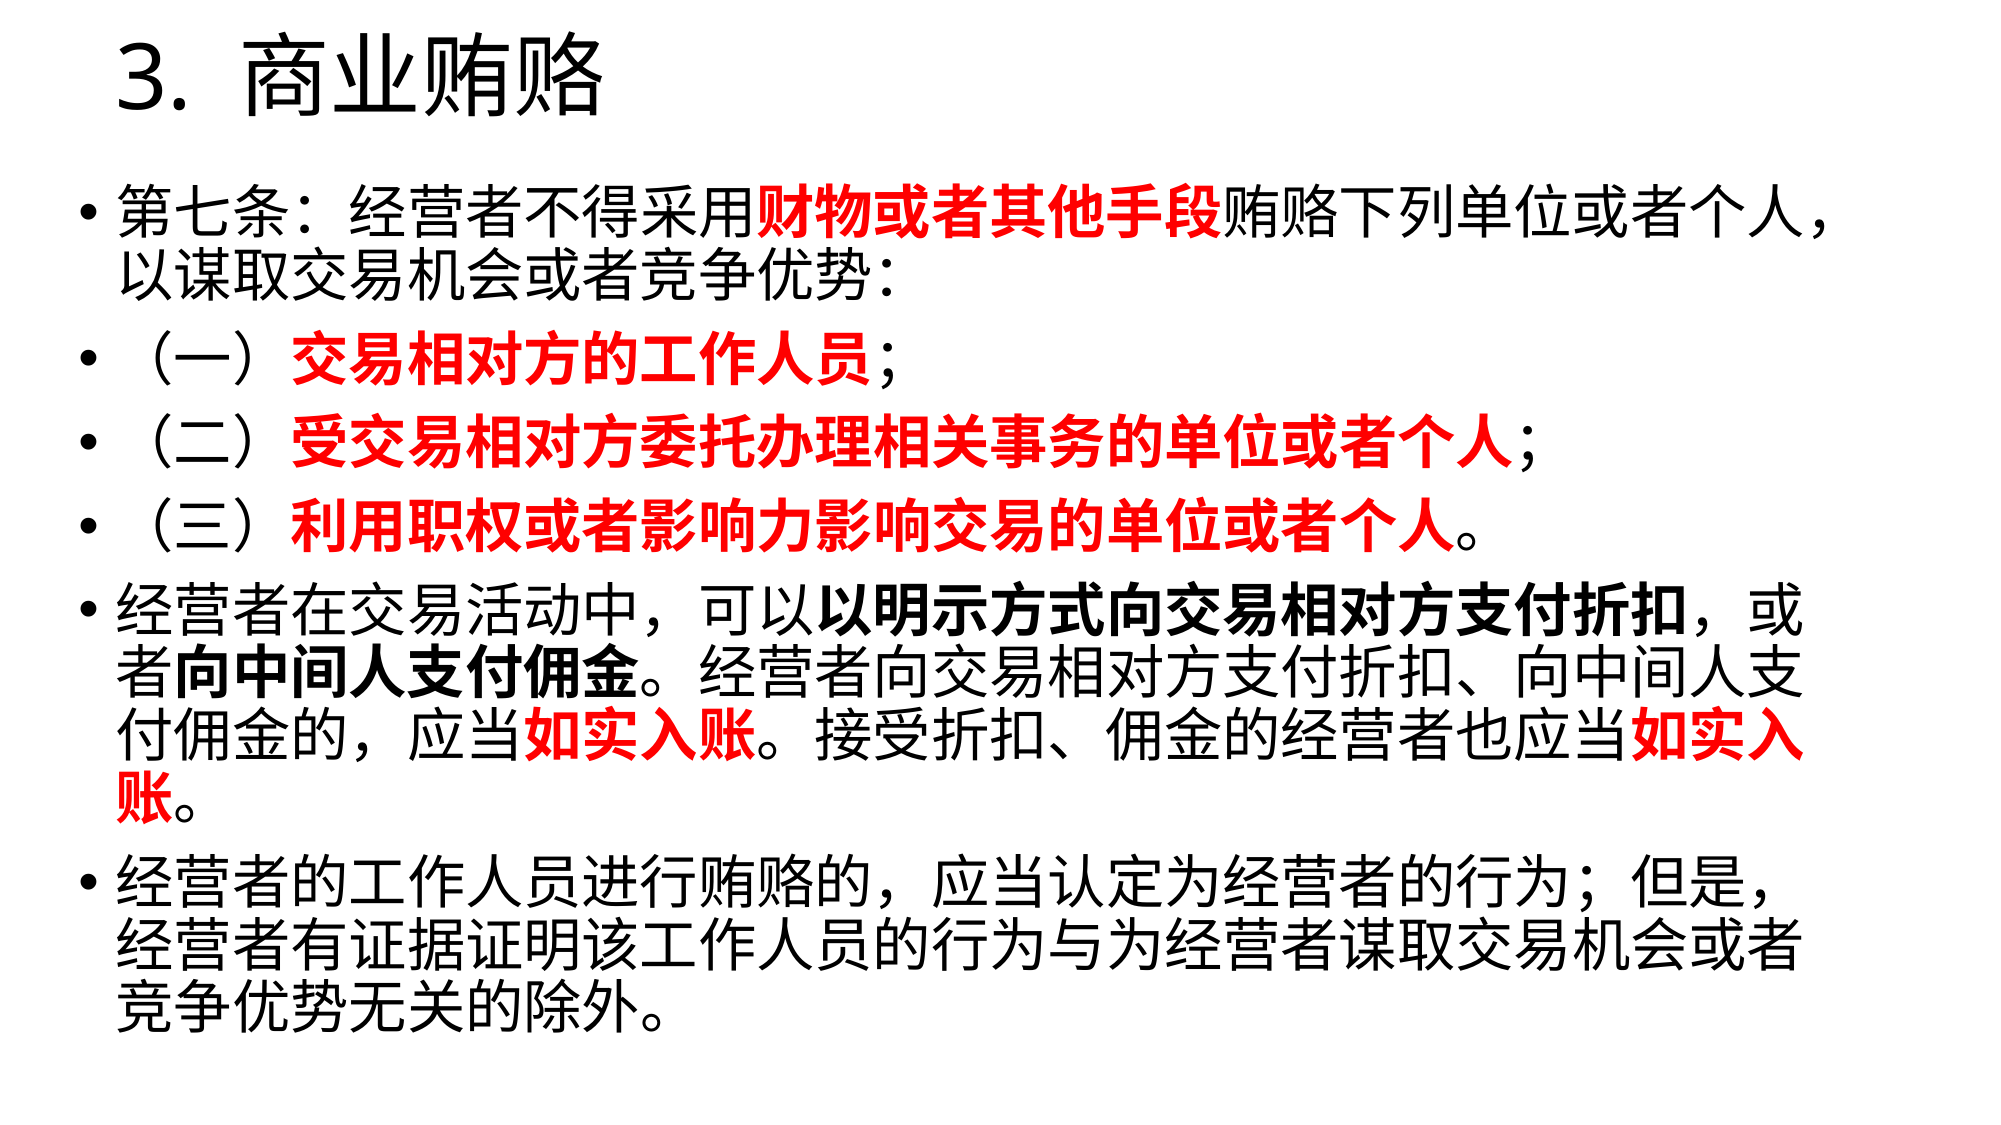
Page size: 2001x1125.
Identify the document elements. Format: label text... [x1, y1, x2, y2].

list 第七条：经营者不得采用财物或者其他手段贿赂下列单位或者个人，以谋取交易机会或者竞争优势： （一）交易相对方的工作人员； （二）受交易相对方委托办理相关事务的单位或者个人； （三）利用职权或者影响力影响交易的单位或者个人。 经营者在交易活动中，可以以明示方式向交易相对方支付折扣，或者向中间人支付佣金。经营者向交易相对方支付折扣、向中间人支付佣金的，应当如实入账。接受折扣、佣金的经营者也应当如实入账。 经营者的工作人员进行贿赂的，应当认定为经营者的行为；但是，经营者有证据证明该工作人员的行为与为经营者谋取交易机会或者竞争优势无关的除外。 [63, 175, 1863, 1090]
title 3. 商业贿赂 [100, 0, 1826, 175]
